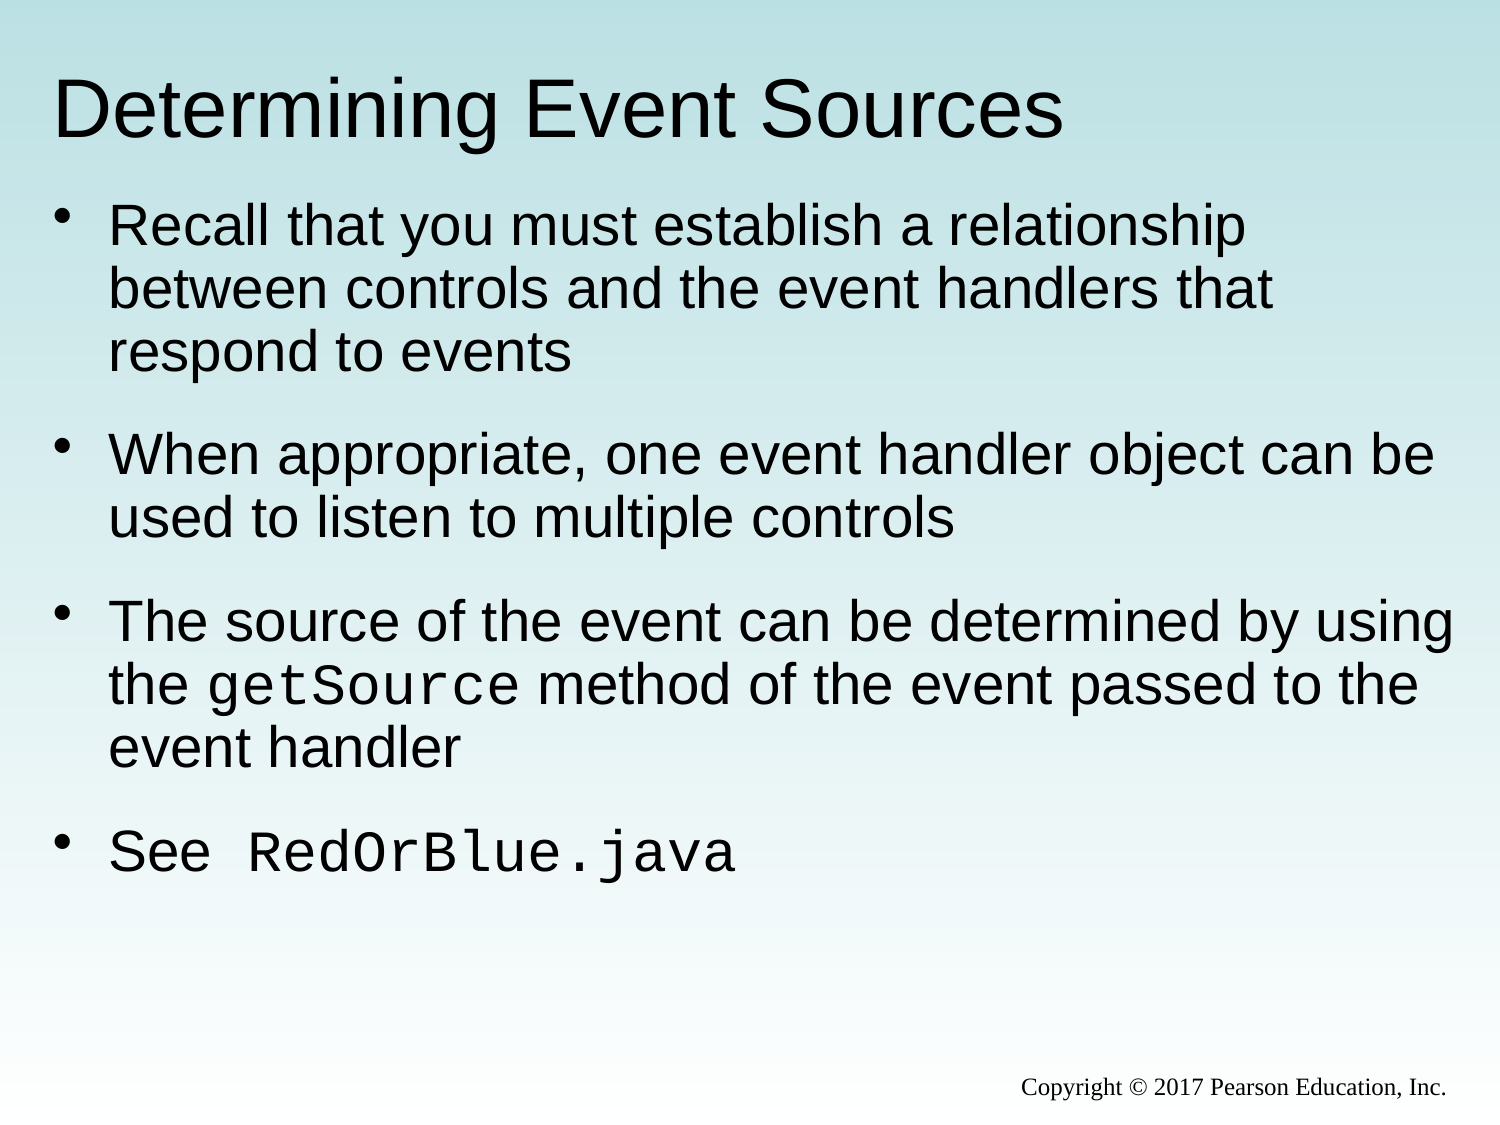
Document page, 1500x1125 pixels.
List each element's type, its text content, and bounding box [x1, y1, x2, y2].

list Recall that you must establish a relationship between controls and the event handlers that respond to events When appropriate, one event handler object can be used to listen to multiple controls The source of the event can be determined by using the getSource method of the event passed to the event handler See RedOrBlue.java [37, 187, 1475, 1038]
title Determining Event Sources [37, 45, 1463, 163]
footer Copyright © 2017 Pearson Education, Inc. [549, 1062, 1463, 1114]
